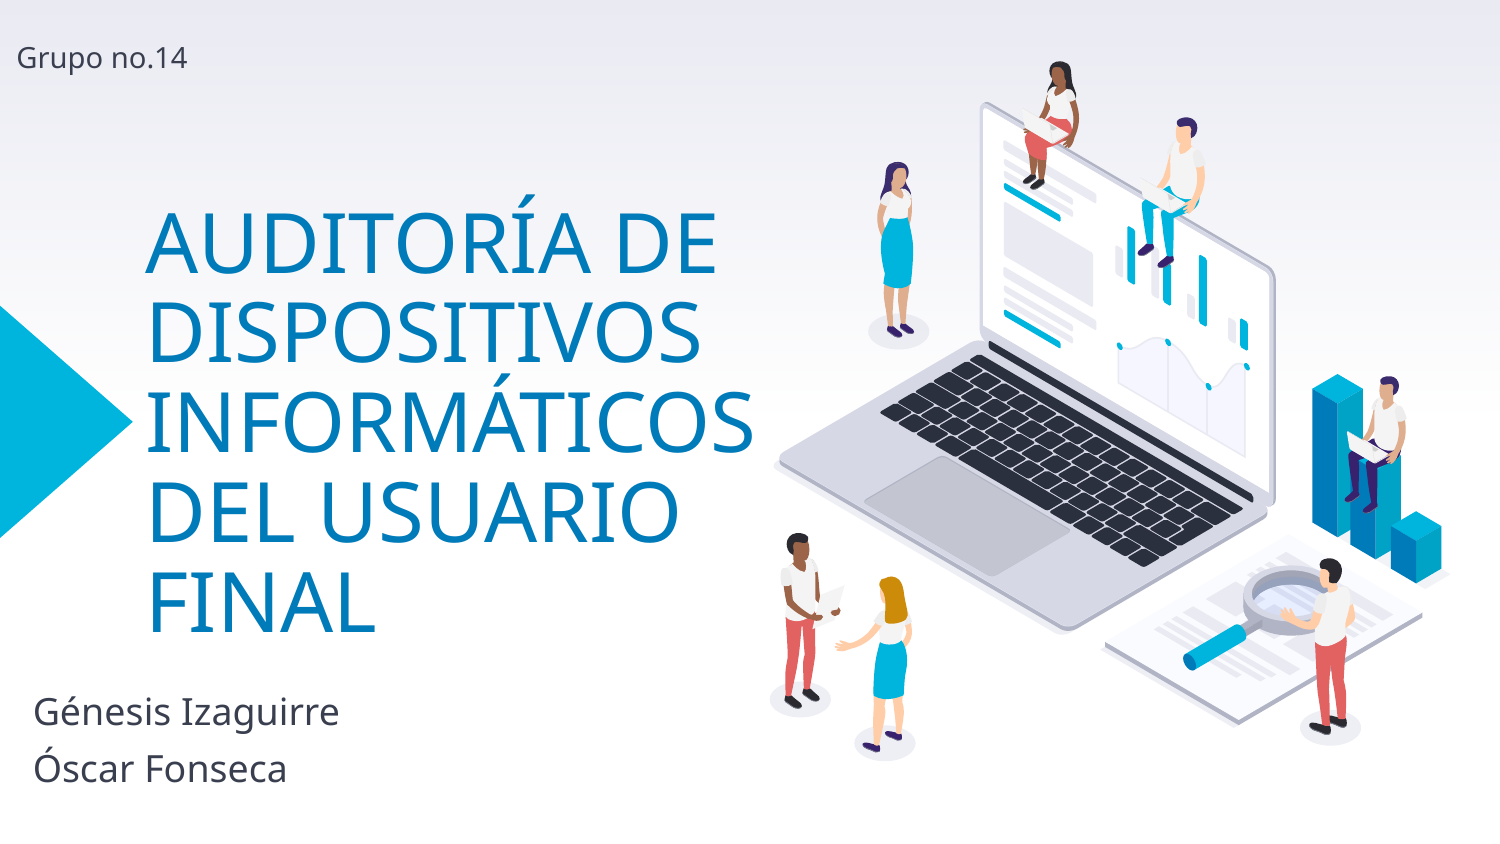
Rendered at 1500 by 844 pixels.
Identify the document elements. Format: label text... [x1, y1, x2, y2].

text_box Génesis Izaguirre Óscar Fonseca [18, 680, 366, 798]
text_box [769, 61, 1451, 762]
title AUDITORÍA DE DISPOSITIVOS INFORMÁTICOS DEL USUARIO FINAL [145, 309, 764, 543]
text_box Grupo no.14 [1, 32, 203, 82]
